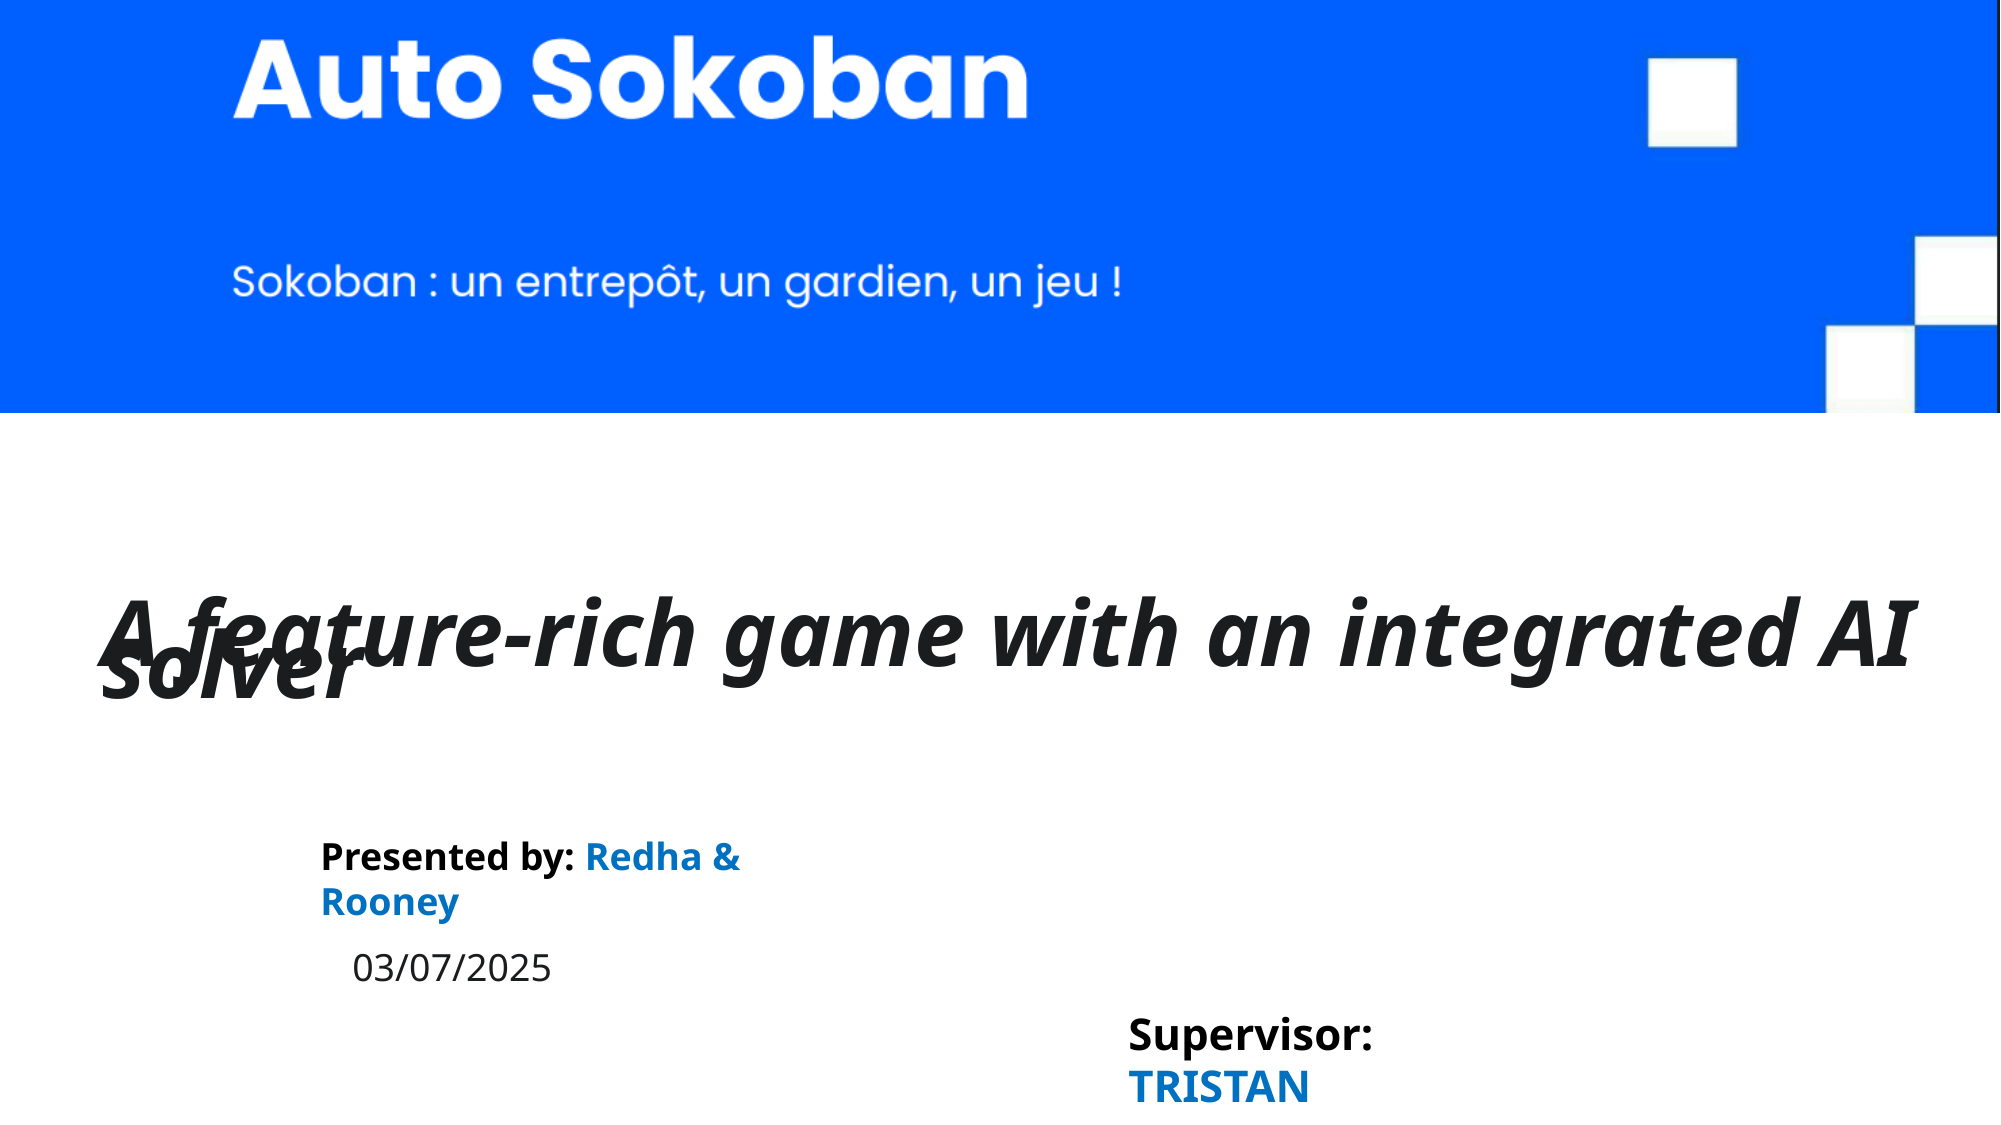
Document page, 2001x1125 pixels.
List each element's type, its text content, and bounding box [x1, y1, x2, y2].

text_box Supervisor: TRISTAN [1113, 998, 1555, 1119]
text_box 03/07/2025 [337, 936, 609, 997]
picture [0, 0, 2000, 414]
text_box A feature-rich game with an integrated AI solver [87, 646, 2000, 724]
text_box Presented by: Redha & Rooney [305, 825, 876, 930]
